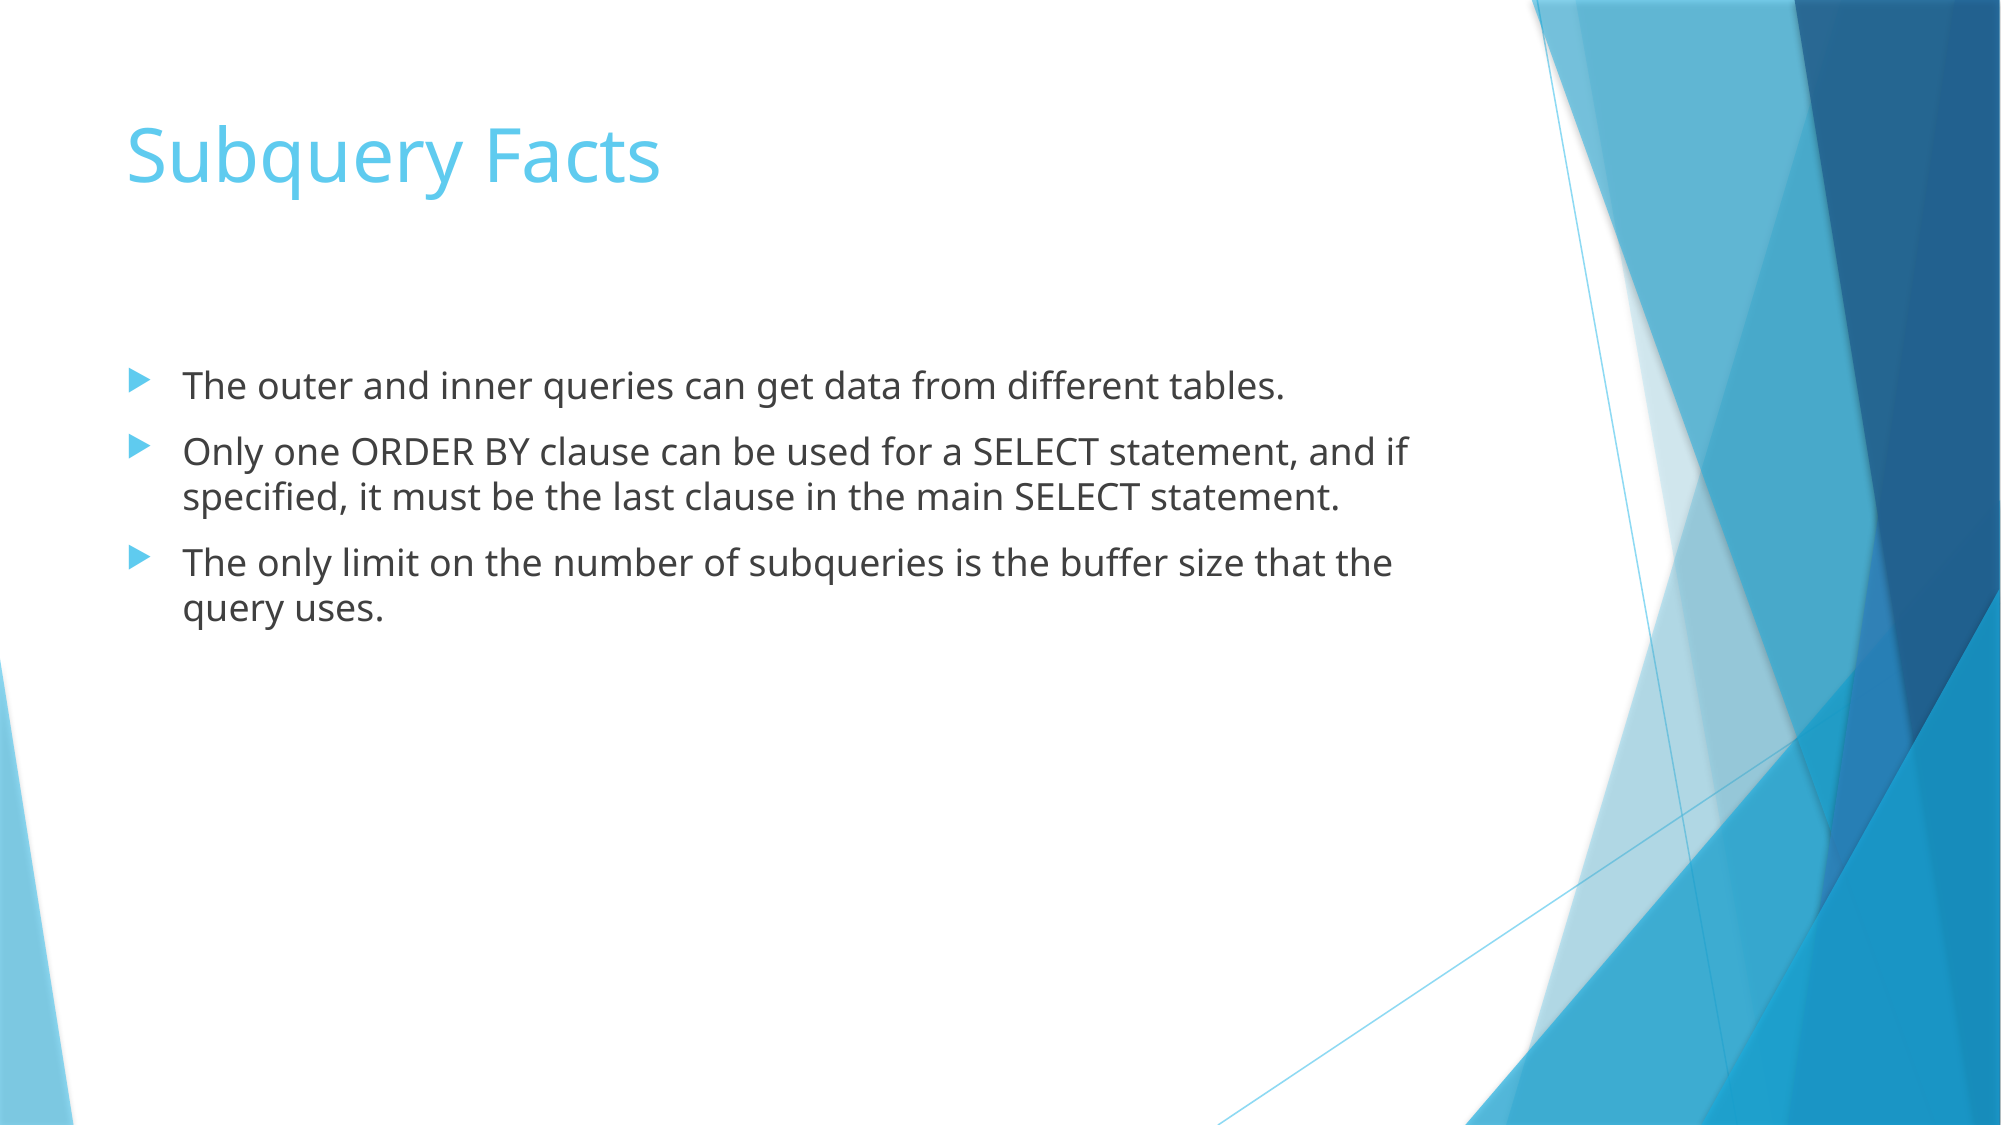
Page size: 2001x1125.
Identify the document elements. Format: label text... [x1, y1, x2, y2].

title Subquery Facts [111, 99, 1522, 317]
list The outer and inner queries can get data from different tables. Only one ORDER BY clause can be used for a SELECT statement, and if specified, it must be the last clause in the main SELECT statement. The only limit on the number of subqueries is the buffer size that the query uses. [111, 354, 1522, 992]
